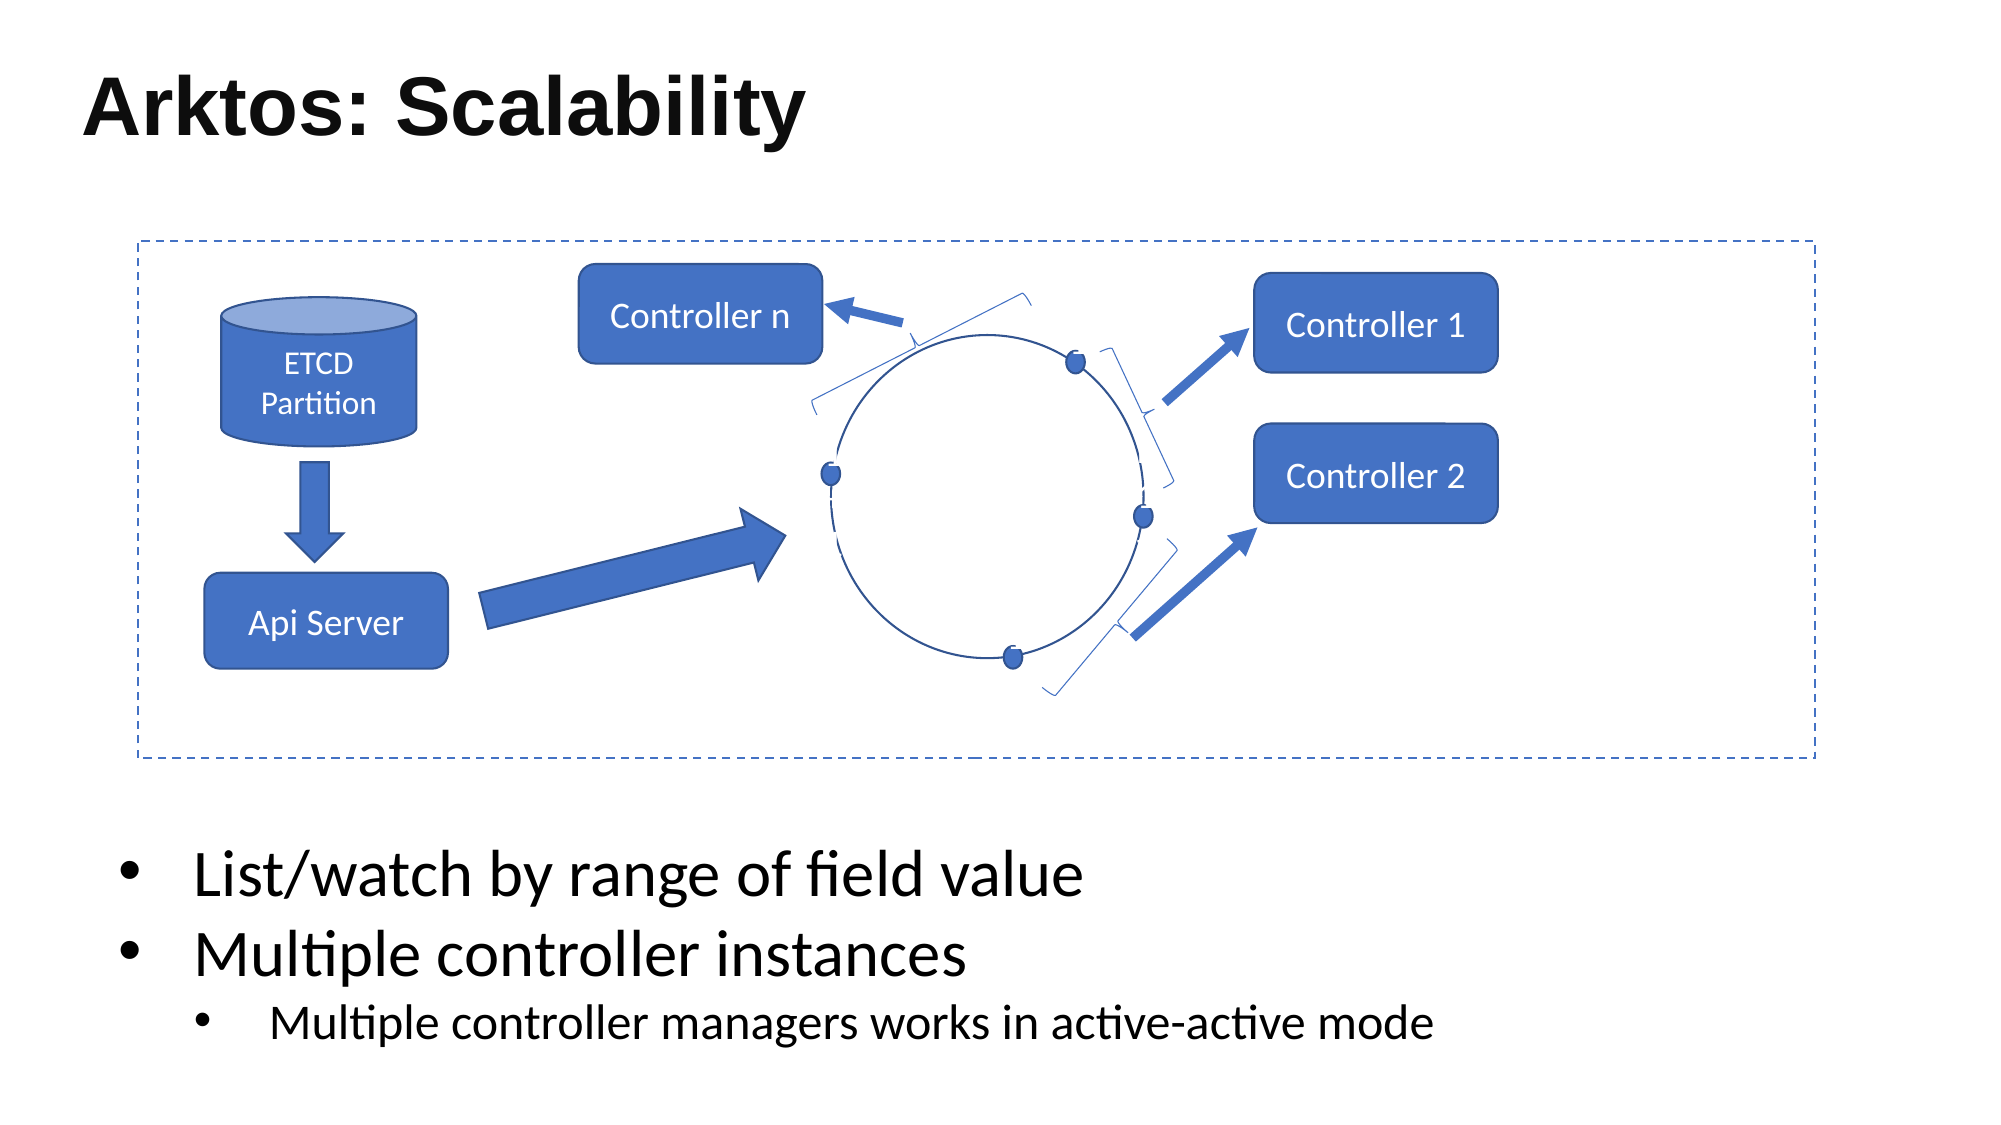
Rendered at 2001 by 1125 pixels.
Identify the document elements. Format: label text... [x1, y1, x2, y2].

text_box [1132, 527, 1258, 639]
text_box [823, 303, 903, 323]
text_box [1099, 347, 1175, 489]
text_box Controller 1 [1253, 271, 1499, 374]
text_box Controller 2 [1253, 422, 1499, 525]
text_box [283, 461, 346, 564]
text_box [1041, 580, 1132, 696]
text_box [1164, 327, 1250, 403]
text_box Controller n [577, 262, 824, 365]
text_box N1+1 [820, 461, 842, 487]
text_box [829, 333, 1145, 660]
text_box [477, 506, 787, 631]
text_box Arktos: Scalability [66, 0, 1678, 218]
text_box ETCD Partition [220, 296, 418, 448]
text_box List/watch by range of field value Multiple controller instances Multiple controller managers works in active-active mode [104, 822, 1474, 1125]
text_box N1+1 [1002, 644, 1024, 670]
text_box [811, 292, 1032, 416]
text_box N1+1 [1065, 349, 1086, 375]
text_box N1+1 [1132, 503, 1154, 527]
text_box [137, 240, 1816, 759]
text_box Api Server [203, 571, 450, 670]
